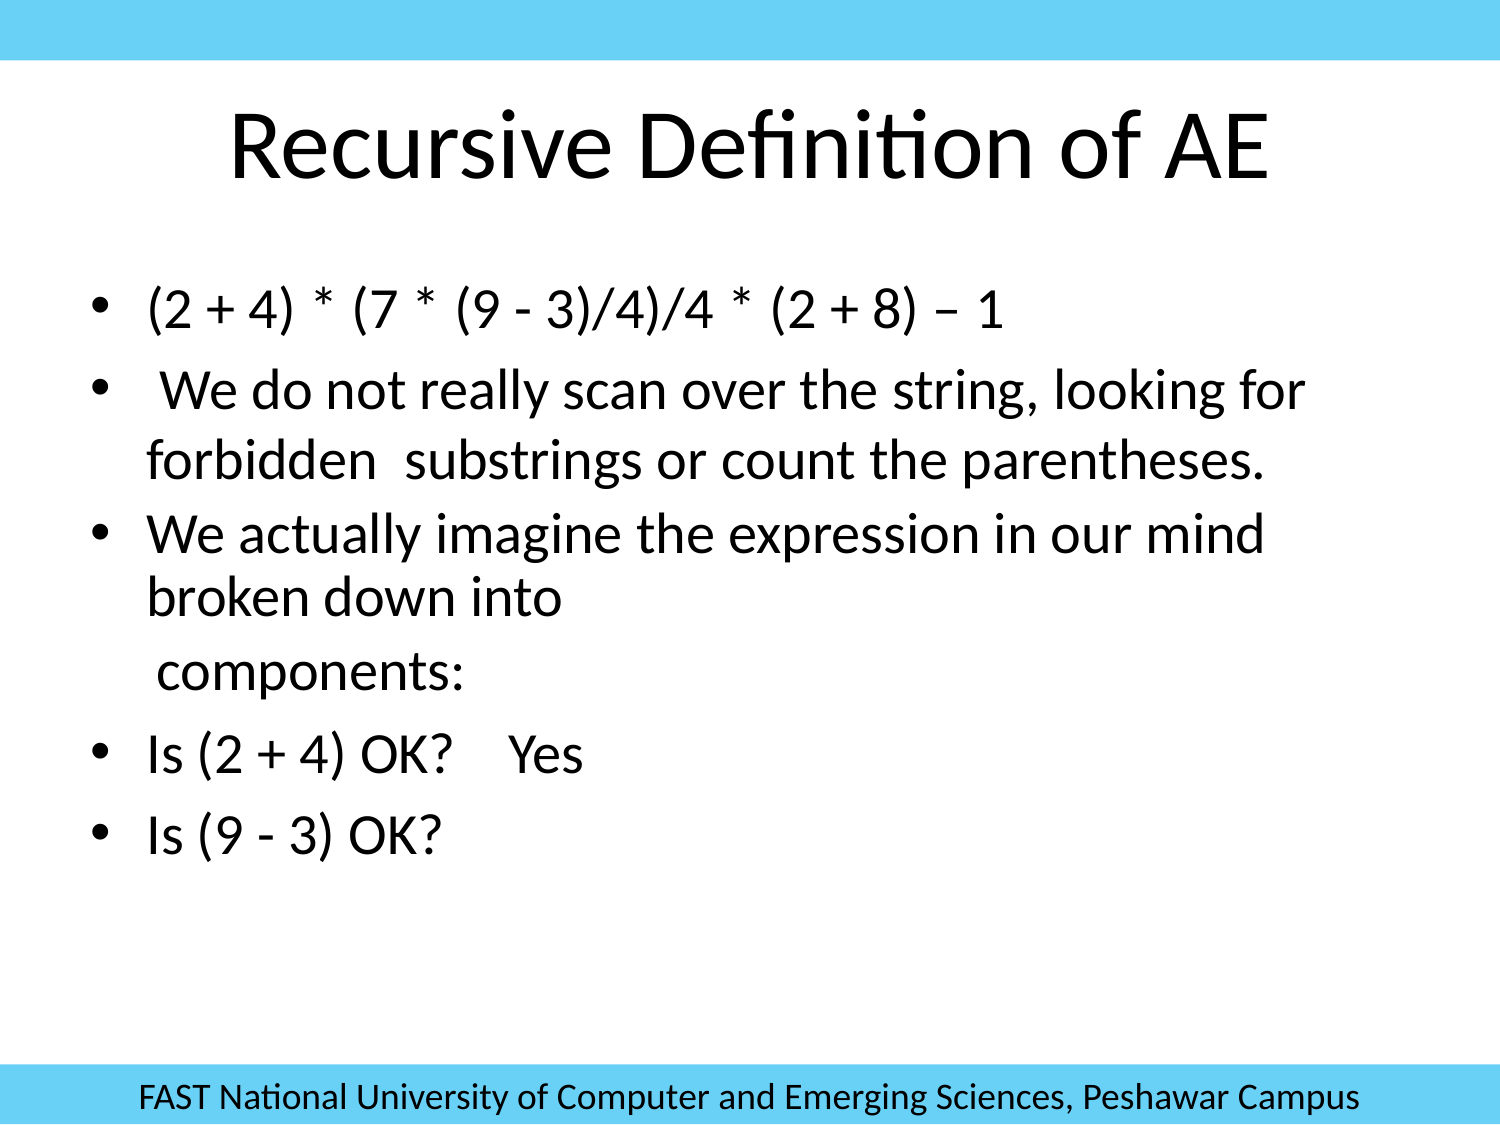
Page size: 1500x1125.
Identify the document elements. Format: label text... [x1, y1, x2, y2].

list (2 + 4) * (7 * (9 - 3)/4)/4 * (2 + 8) – 1 We do not really scan over the string, looking for forbidden substrings or count the parentheses. We actually imagine the expression in our mind broken down into components: Is (2 + 4) OK? Yes Is (9 - 3) OK? [75, 262, 1425, 1005]
text_box FAST National University of Computer and Emerging Sciences, Peshawar Campus [0, 1064, 1500, 1125]
title Recursive Definition of AE [75, 61, 1425, 233]
text_box [0, 0, 1500, 61]
